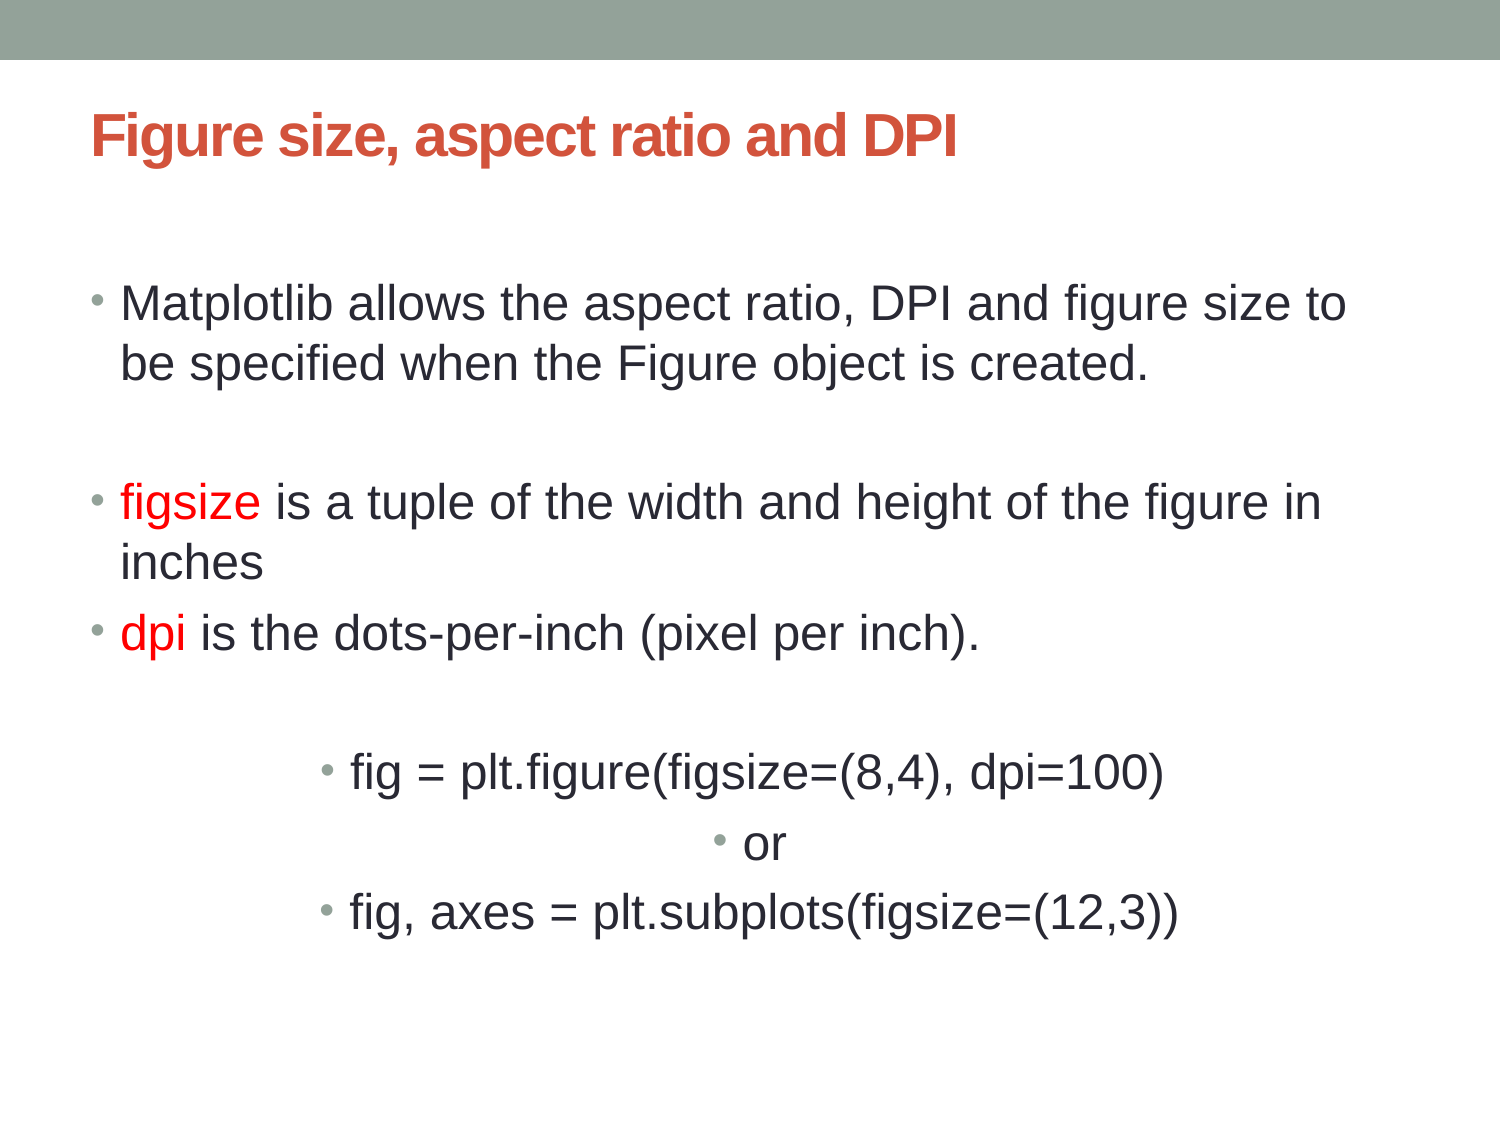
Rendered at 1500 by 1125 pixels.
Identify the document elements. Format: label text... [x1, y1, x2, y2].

list Matplotlib allows the aspect ratio, DPI and figure size to be specified when the Figure object is created. figsize is a tuple of the width and height of the figure in inches dpi is the dots-per-inch (pixel per inch). fig = plt.figure(figsize=(8,4), dpi=100) or fig, axes = plt.subplots(figsize=(12,3)) [75, 262, 1425, 1063]
title Figure size, aspect ratio and DPI [75, 87, 1425, 250]
